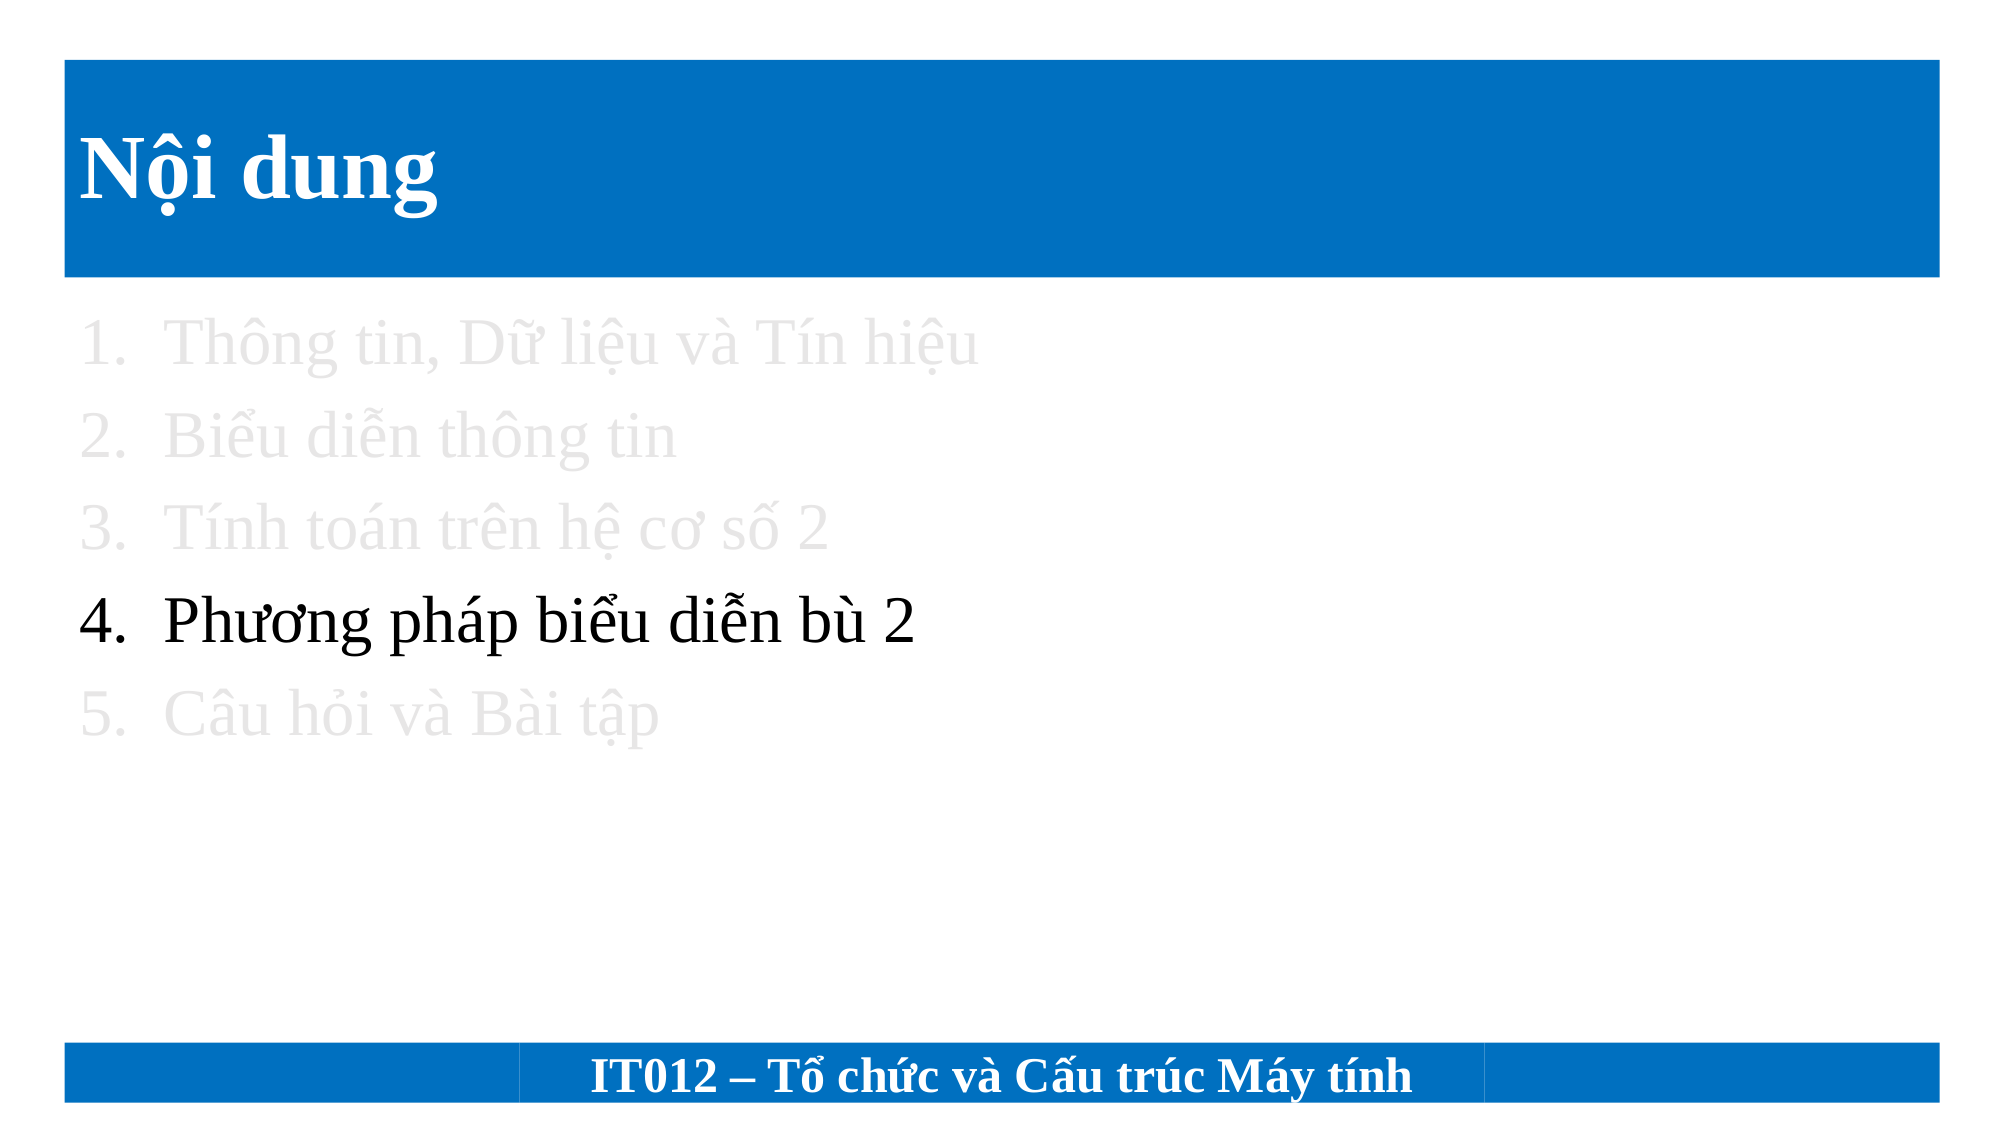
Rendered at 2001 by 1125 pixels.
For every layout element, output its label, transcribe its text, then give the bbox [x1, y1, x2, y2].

title Nội dung [64, 59, 1940, 278]
list Thông tin, Dữ liệu và Tín hiệu Biểu diễn thông tin Tính toán trên hệ cơ số 2 Phương pháp biểu diễn bù 2 Câu hỏi và Bài tập [64, 299, 1940, 1014]
slide_number [64, 1042, 520, 1103]
